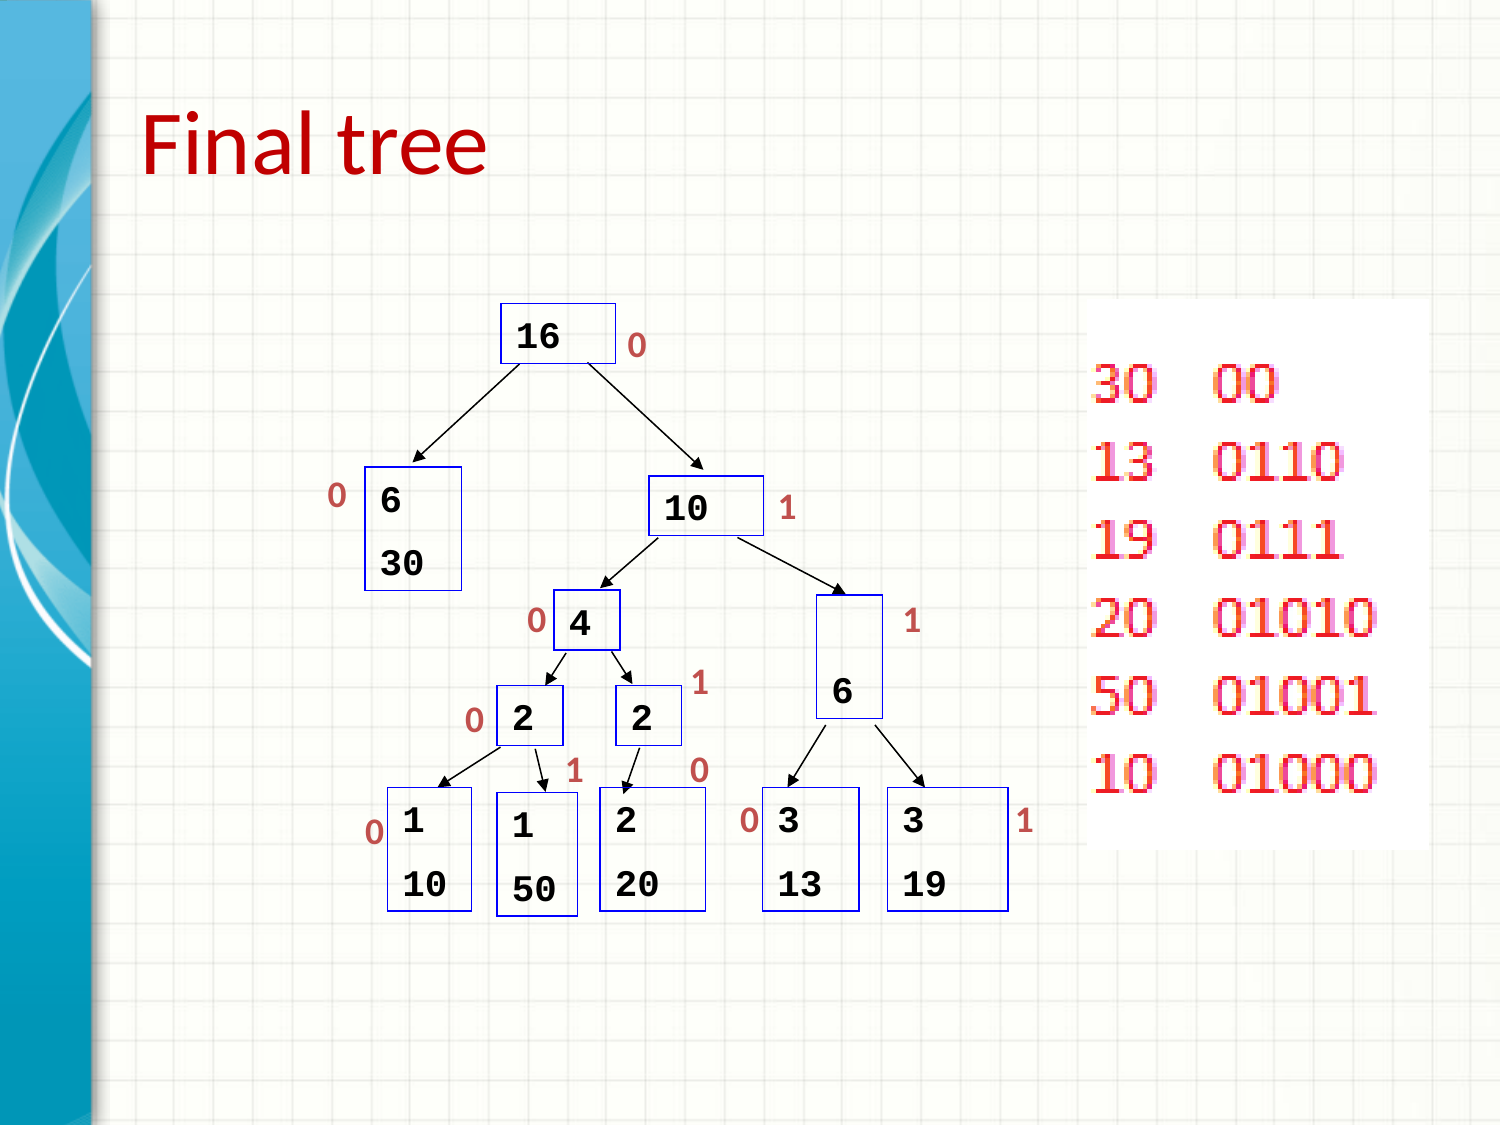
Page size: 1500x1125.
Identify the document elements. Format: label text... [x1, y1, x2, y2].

text_box [437, 747, 501, 787]
text_box [600, 537, 659, 589]
text_box 2 20 [599, 787, 706, 911]
text_box [412, 364, 520, 463]
text_box 1 [550, 737, 599, 798]
picture [0, 0, 1500, 1125]
text_box 1 [1000, 787, 1049, 848]
text_box 0 [450, 687, 500, 748]
text_box 0 [312, 462, 362, 523]
text_box 2 [615, 685, 682, 746]
text_box 0 [675, 737, 725, 798]
text_box 4 [554, 590, 620, 650]
text_box 6 30 [364, 467, 462, 591]
text_box 2 [497, 685, 563, 746]
text_box [611, 651, 633, 685]
text_box 10 [648, 475, 764, 536]
text_box 1 10 [387, 787, 472, 911]
text_box 0 [512, 587, 562, 648]
text_box [874, 724, 925, 788]
title Final tree [125, 44, 1450, 232]
text_box 0 [612, 312, 662, 373]
list [125, 261, 1450, 967]
text_box [737, 537, 846, 595]
text_box 1 [762, 474, 812, 535]
text_box [588, 364, 704, 470]
text_box 0 [350, 799, 400, 860]
text_box 3 13 [762, 787, 860, 911]
text_box [621, 747, 640, 787]
text_box 1 [675, 649, 725, 710]
text_box 3 19 [887, 787, 1009, 911]
text_box [787, 724, 826, 787]
text_box 6 [816, 594, 883, 719]
text_box [545, 652, 567, 686]
text_box 0 [725, 787, 775, 848]
text_box [535, 748, 549, 792]
text_box 16 [501, 303, 616, 364]
text_box 1 [887, 587, 937, 648]
text_box 1 50 [497, 792, 578, 917]
